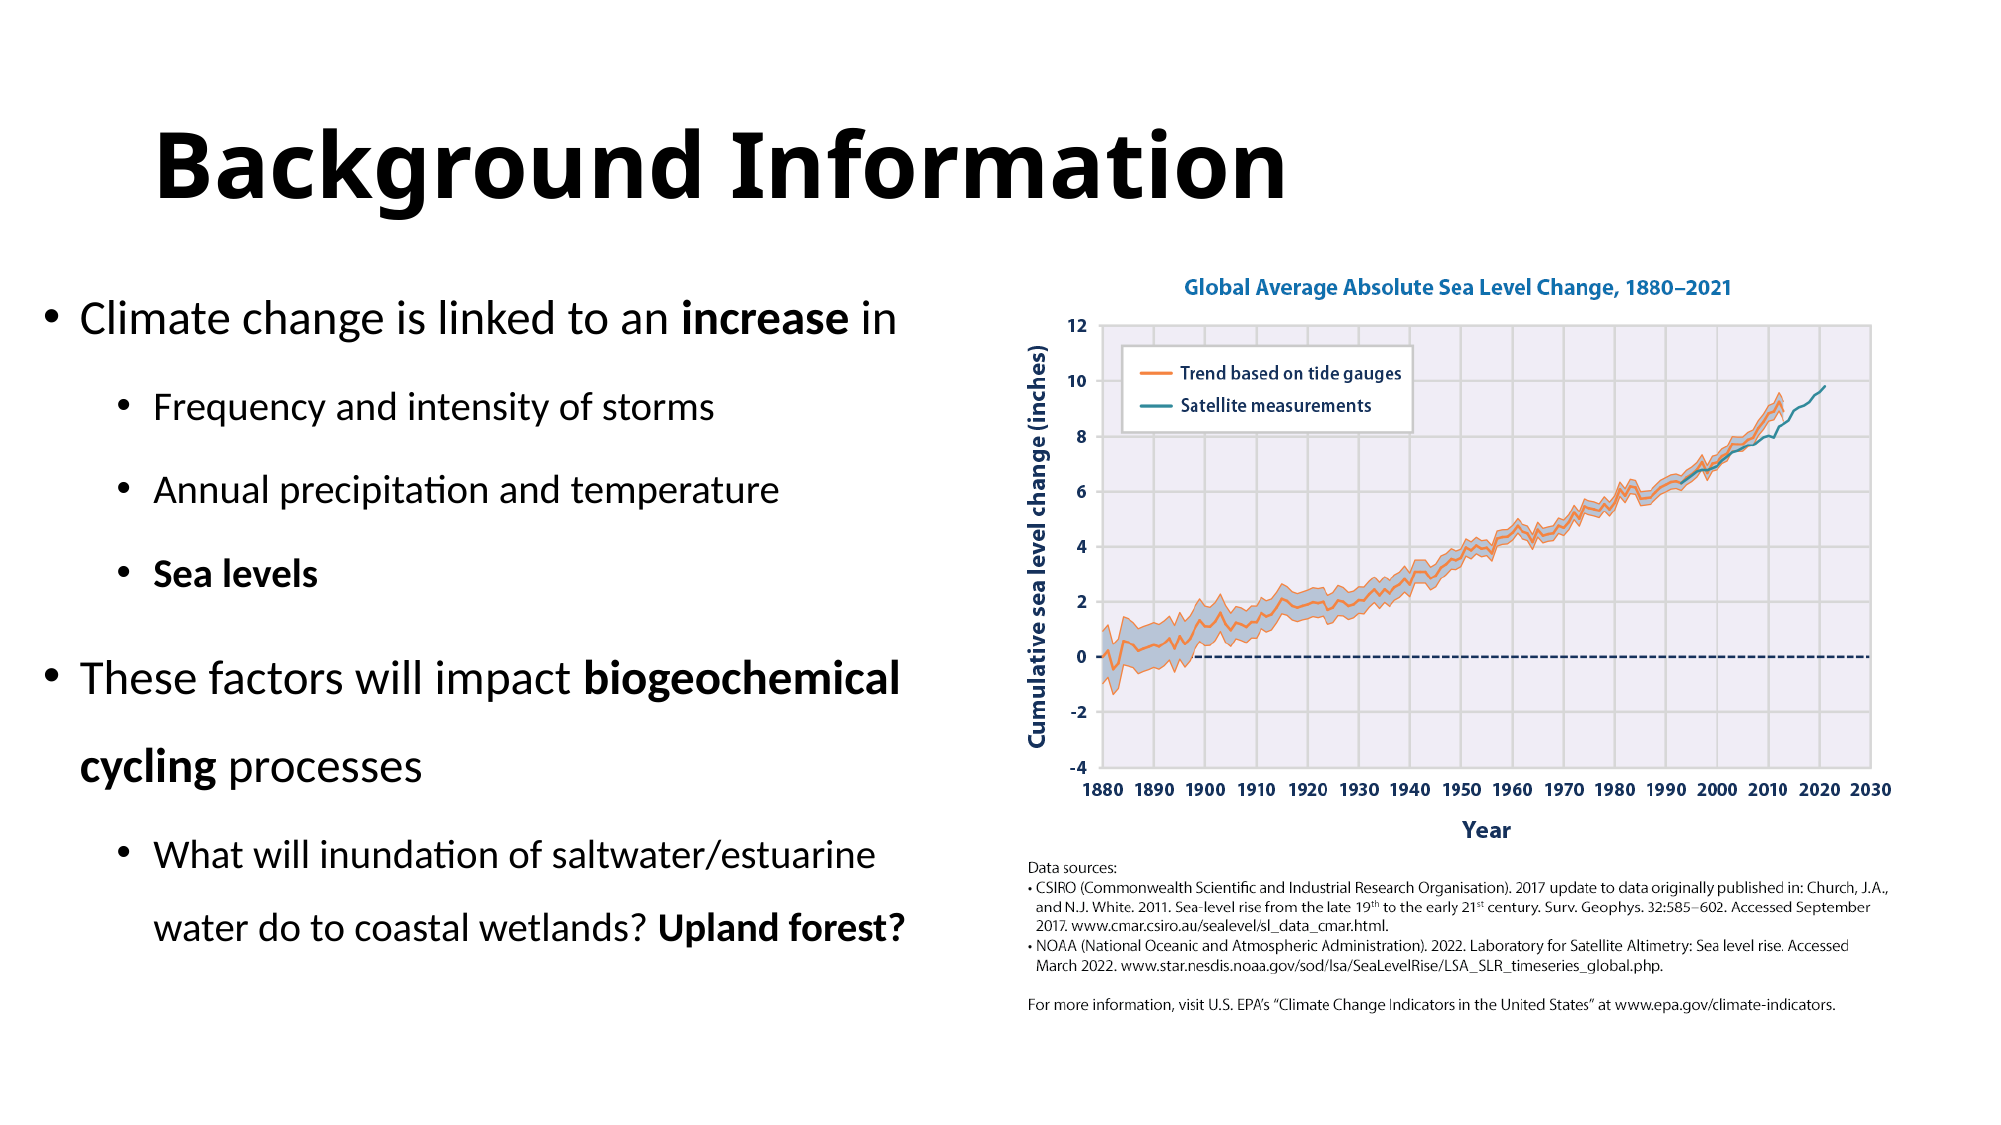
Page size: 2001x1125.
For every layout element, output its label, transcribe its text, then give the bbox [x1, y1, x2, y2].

title Background Information [137, 59, 1863, 278]
list Climate change is linked to an increase in Frequency and intensity of storms Annual precipitation and temperature Sea levels These factors will impact biogeochemical cycling processes What will inundation of saltwater/estuarine water do to coastal wetlands? Upland forest? [28, 248, 983, 963]
picture [999, 248, 1913, 1039]
